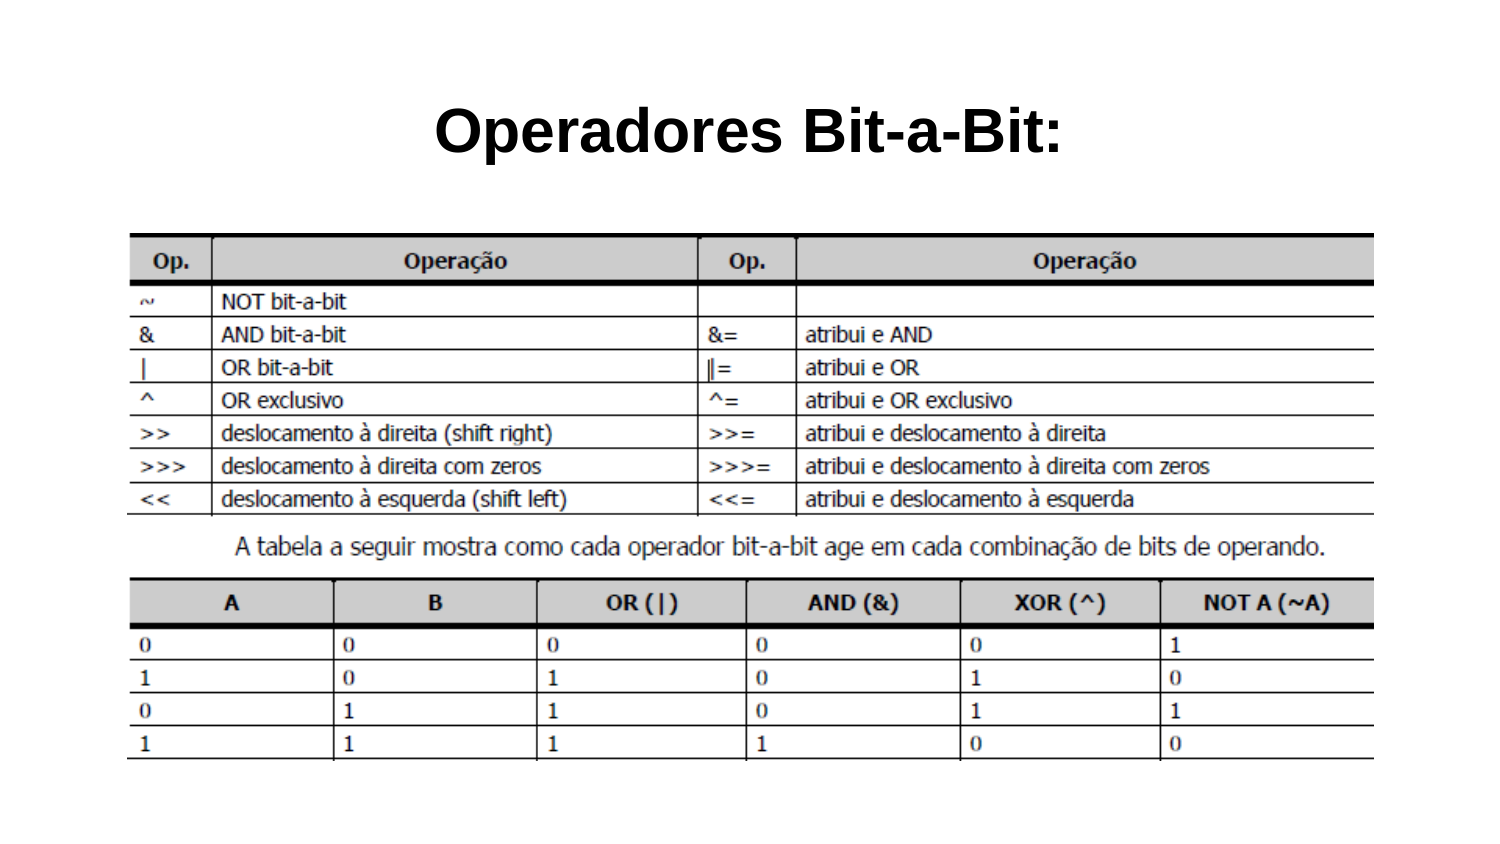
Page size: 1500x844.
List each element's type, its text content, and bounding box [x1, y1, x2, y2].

title Operadores Bit-a-Bit: [74, 0, 1193, 232]
picture [126, 233, 1375, 761]
